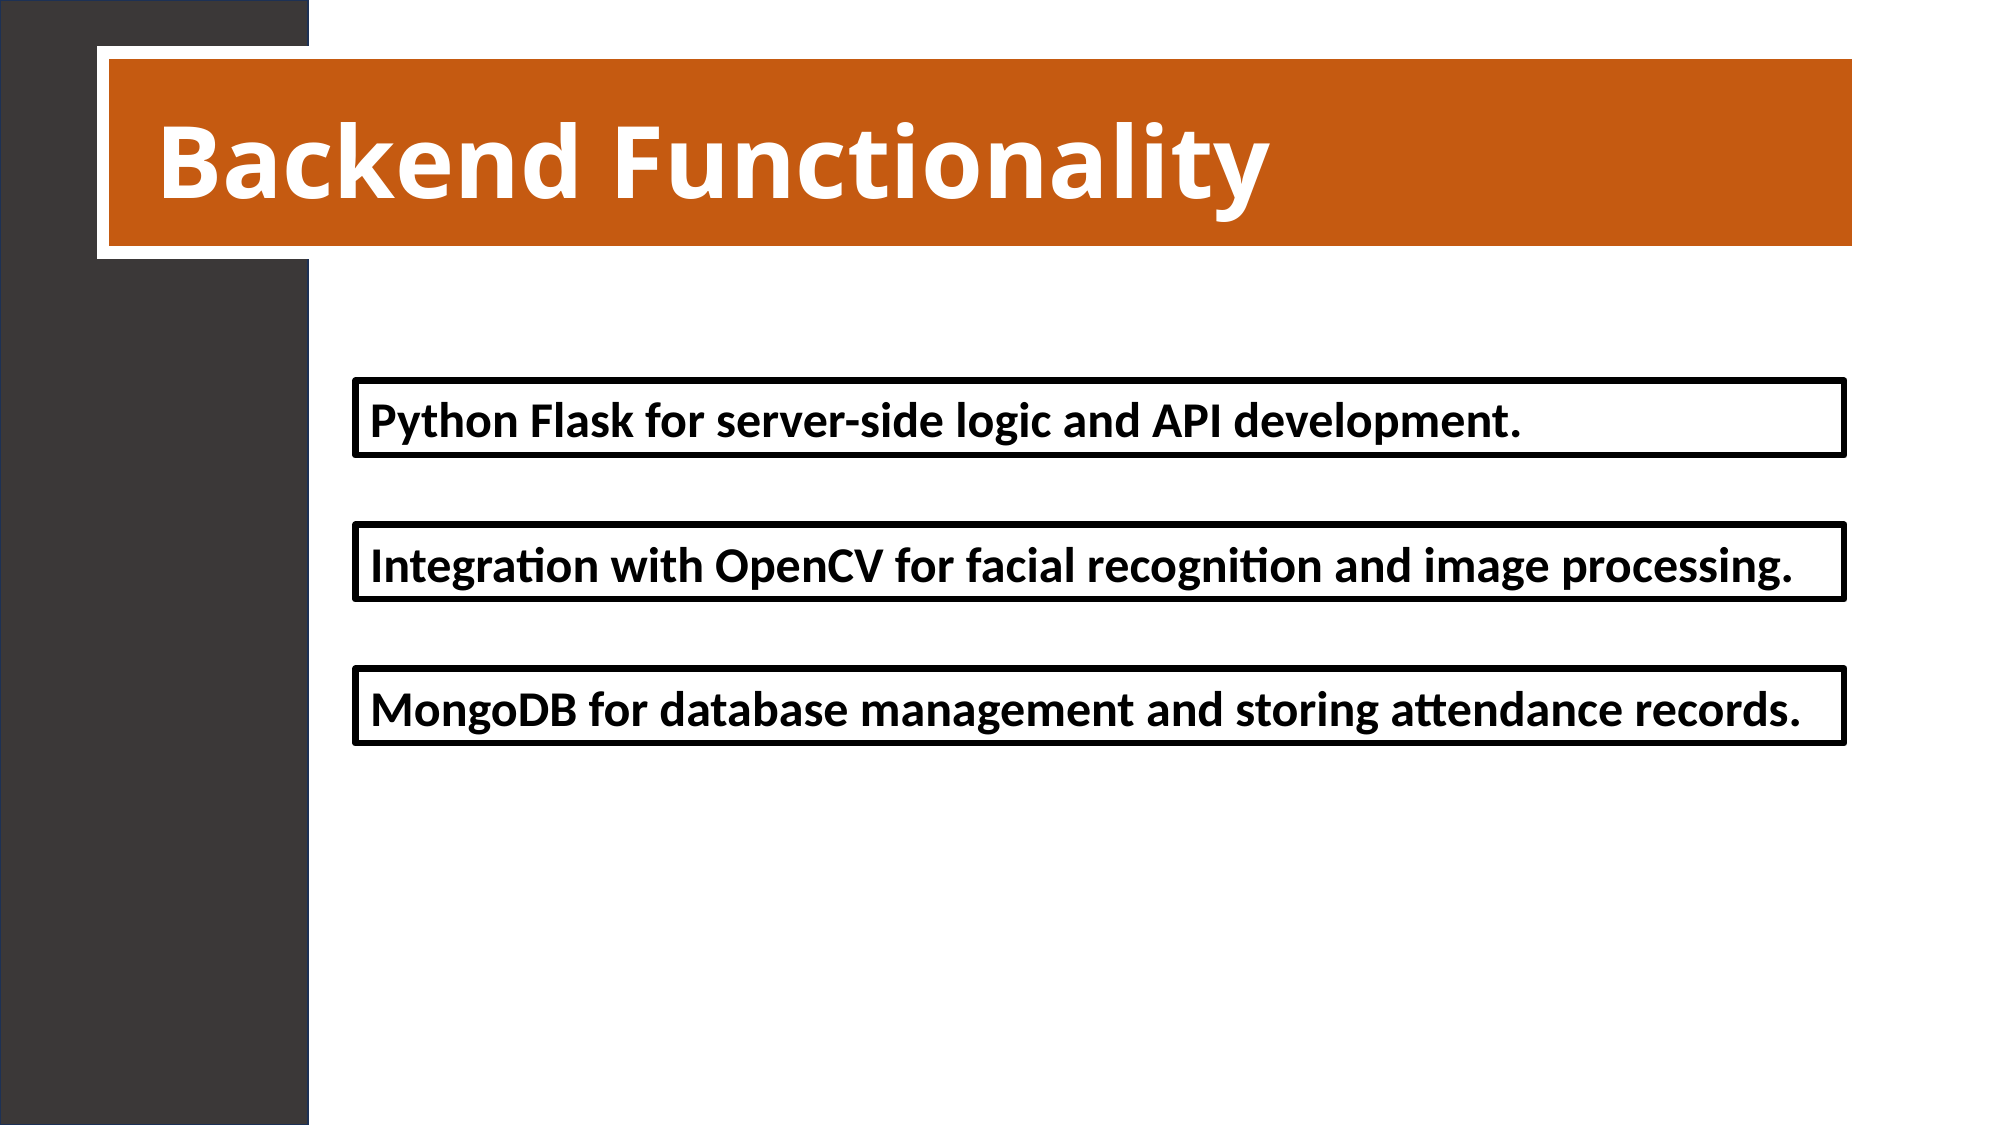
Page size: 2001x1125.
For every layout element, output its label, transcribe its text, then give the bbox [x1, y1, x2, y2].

text_box Integration with OpenCV for facial recognition and image processing. [355, 524, 1845, 600]
text_box [0, 0, 309, 1125]
text_box [102, 52, 1859, 254]
text_box Python Flask for server-side logic and API development. [355, 380, 1845, 456]
text_box Backend Functionality [140, 100, 1797, 217]
text_box MongoDB for database management and storing attendance records. [355, 668, 1845, 744]
